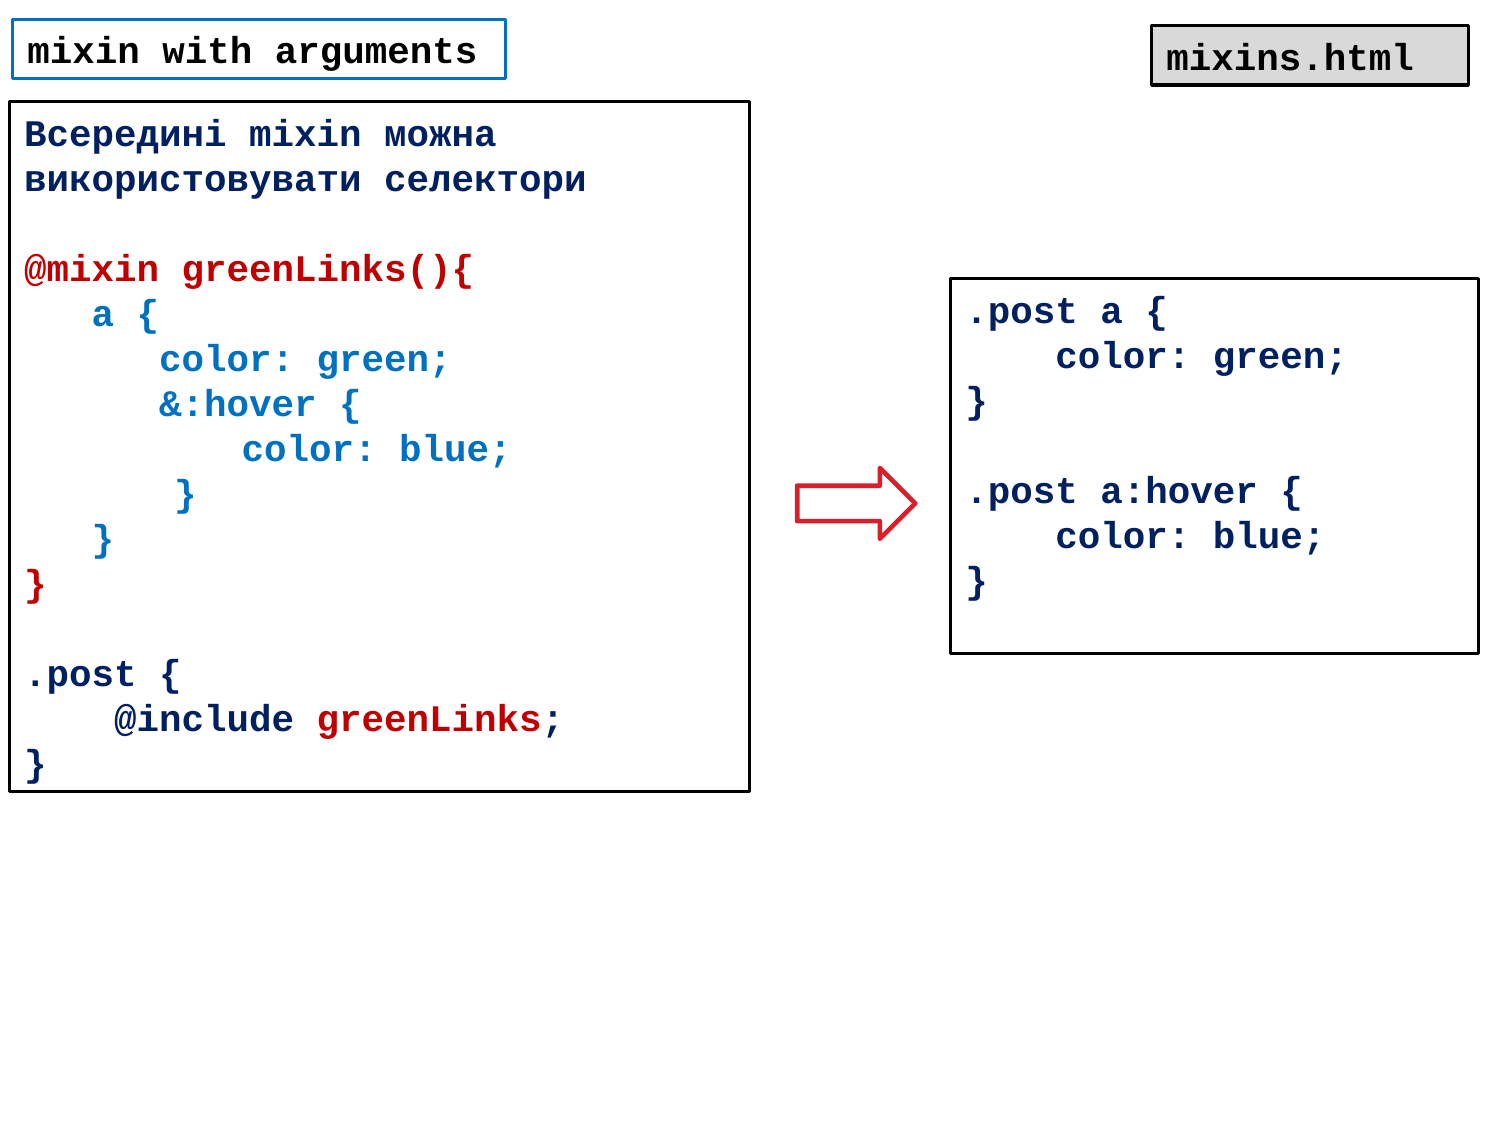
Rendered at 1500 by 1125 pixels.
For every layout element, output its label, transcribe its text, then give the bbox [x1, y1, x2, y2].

text_box mixin with arguments [12, 19, 506, 79]
text_box .post a { color: green; } .post a:hover { color: blue; } [950, 278, 1479, 654]
text_box [792, 463, 920, 544]
text_box mixins.html [1151, 25, 1469, 85]
text_box Всередині mixin можна використовувати селектори @mixin greenLinks(){ a { color: green; &:hover { color: blue; } } } .post { @include greenLinks; } [9, 101, 750, 792]
